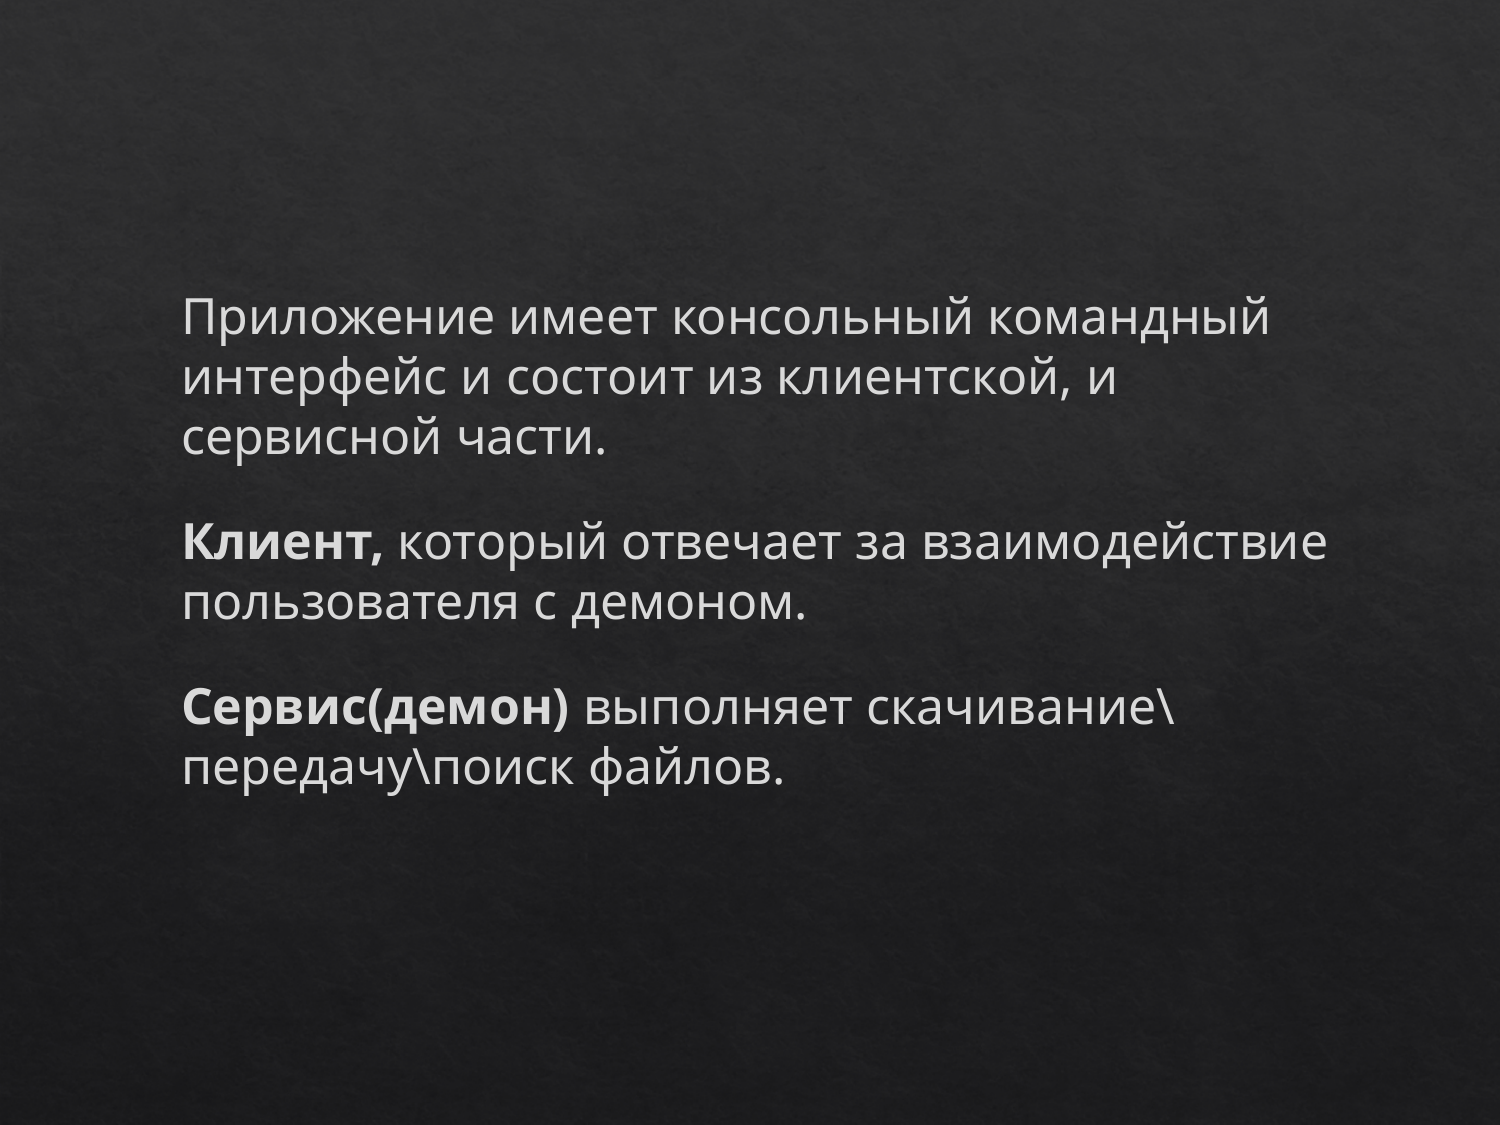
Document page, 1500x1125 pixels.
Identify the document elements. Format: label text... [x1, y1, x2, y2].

text_box Приложение имеет консольный командный интерфейс и состоит из клиентской, и сервисной части. Клиент, который отвечает за взаимодействие пользователя с демоном. Сервис(демон) выполняет скачивание\передачу\поиск файлов. [166, 269, 1379, 964]
